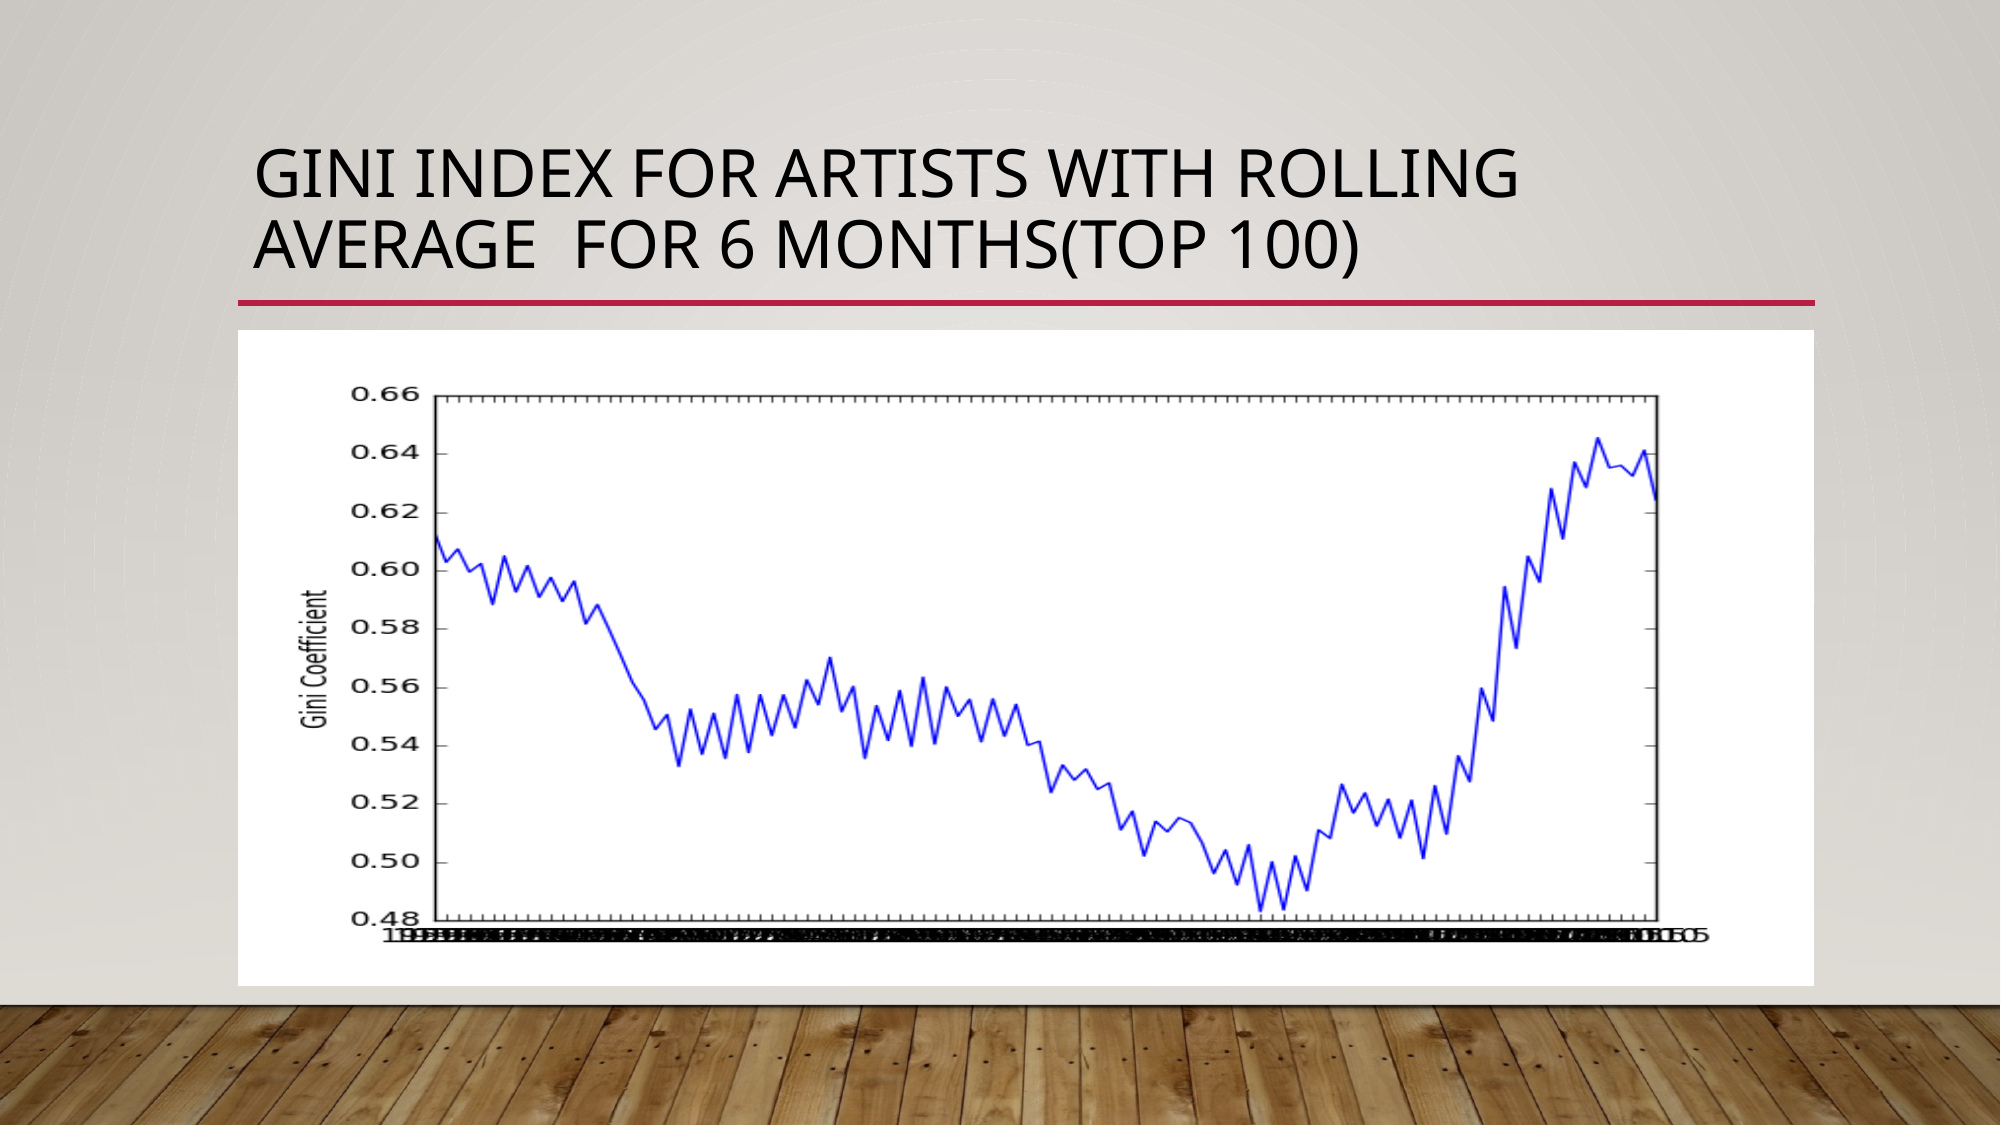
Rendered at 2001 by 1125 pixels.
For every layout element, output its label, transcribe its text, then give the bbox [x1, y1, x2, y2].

title GINI INDEX FOR Artists with rolling average for 6 months(TOP 100) [238, 131, 1814, 305]
picture [0, 1005, 2000, 1125]
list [237, 330, 1814, 986]
